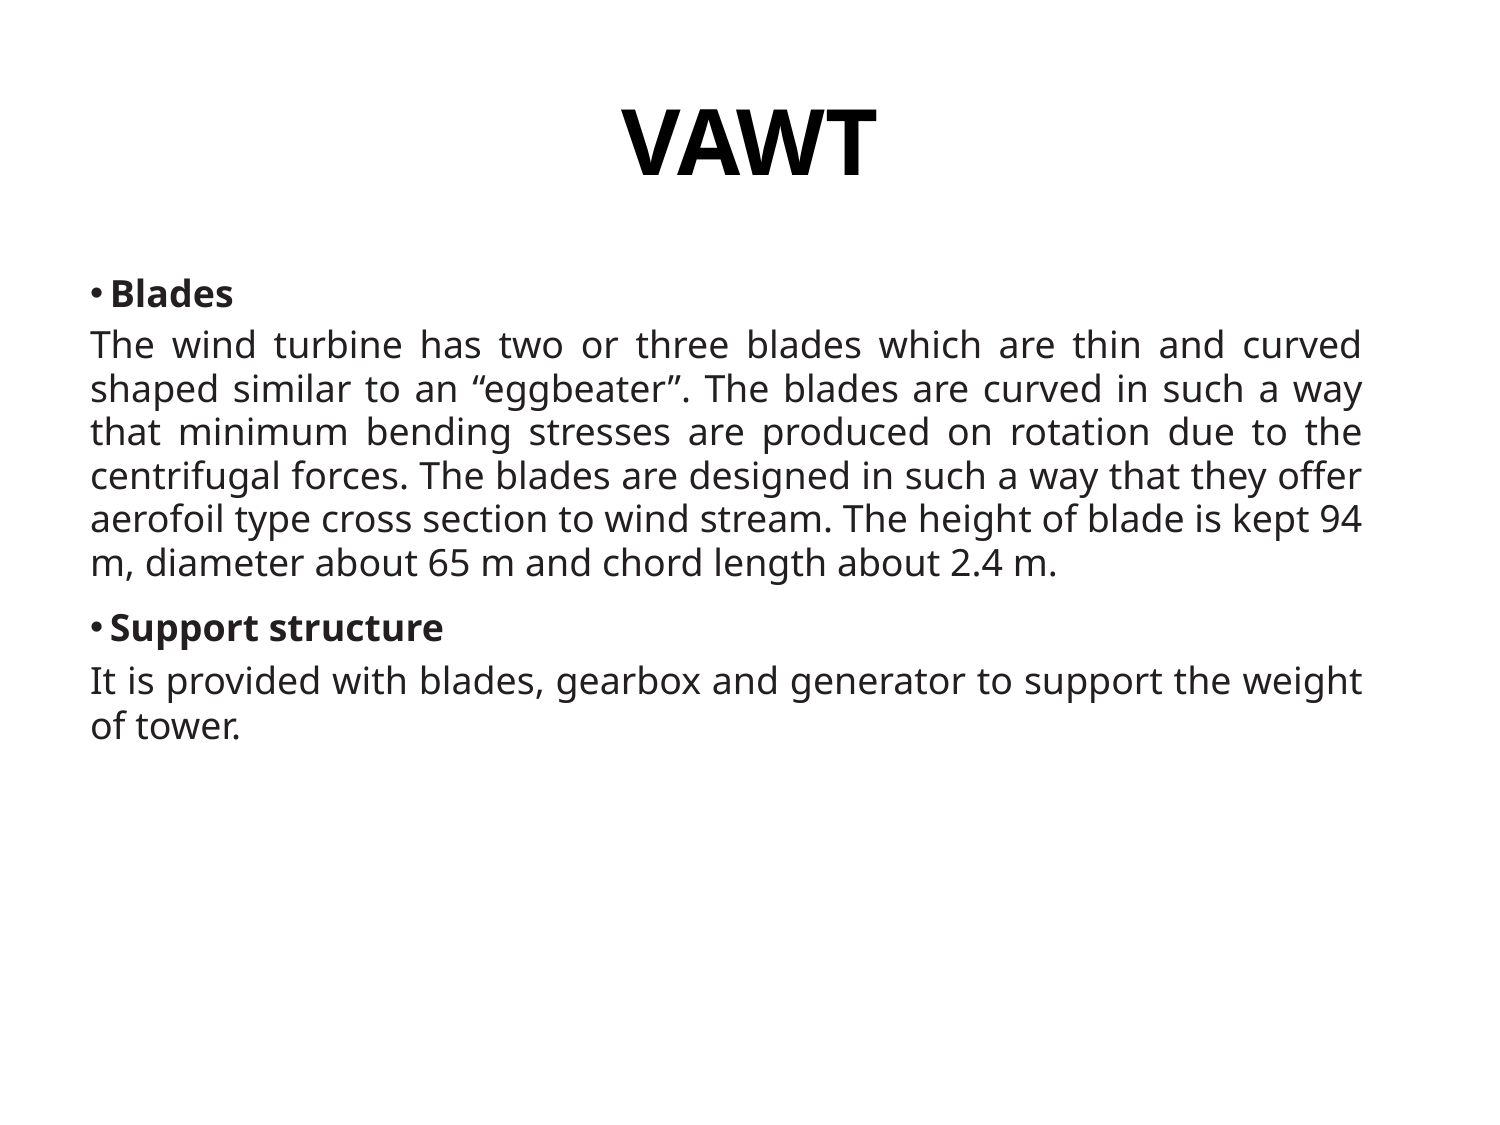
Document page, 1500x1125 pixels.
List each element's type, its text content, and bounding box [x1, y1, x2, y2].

title VAWT [75, 45, 1425, 233]
list Blades The wind turbine has two or three blades which are thin and curved shaped similar to an “eggbeater”. The blades are curved in such a way that minimum bending stresses are produced on rotation due to the centrifugal forces. The blades are designed in such a way that they offer aerofoil type cross section to wind stream. The height of blade is kept 94 m, diameter about 65 m and chord length about 2.4 m. Support structure It is provided with blades, gearbox and generator to support the weight of tower. [75, 262, 1425, 1005]
